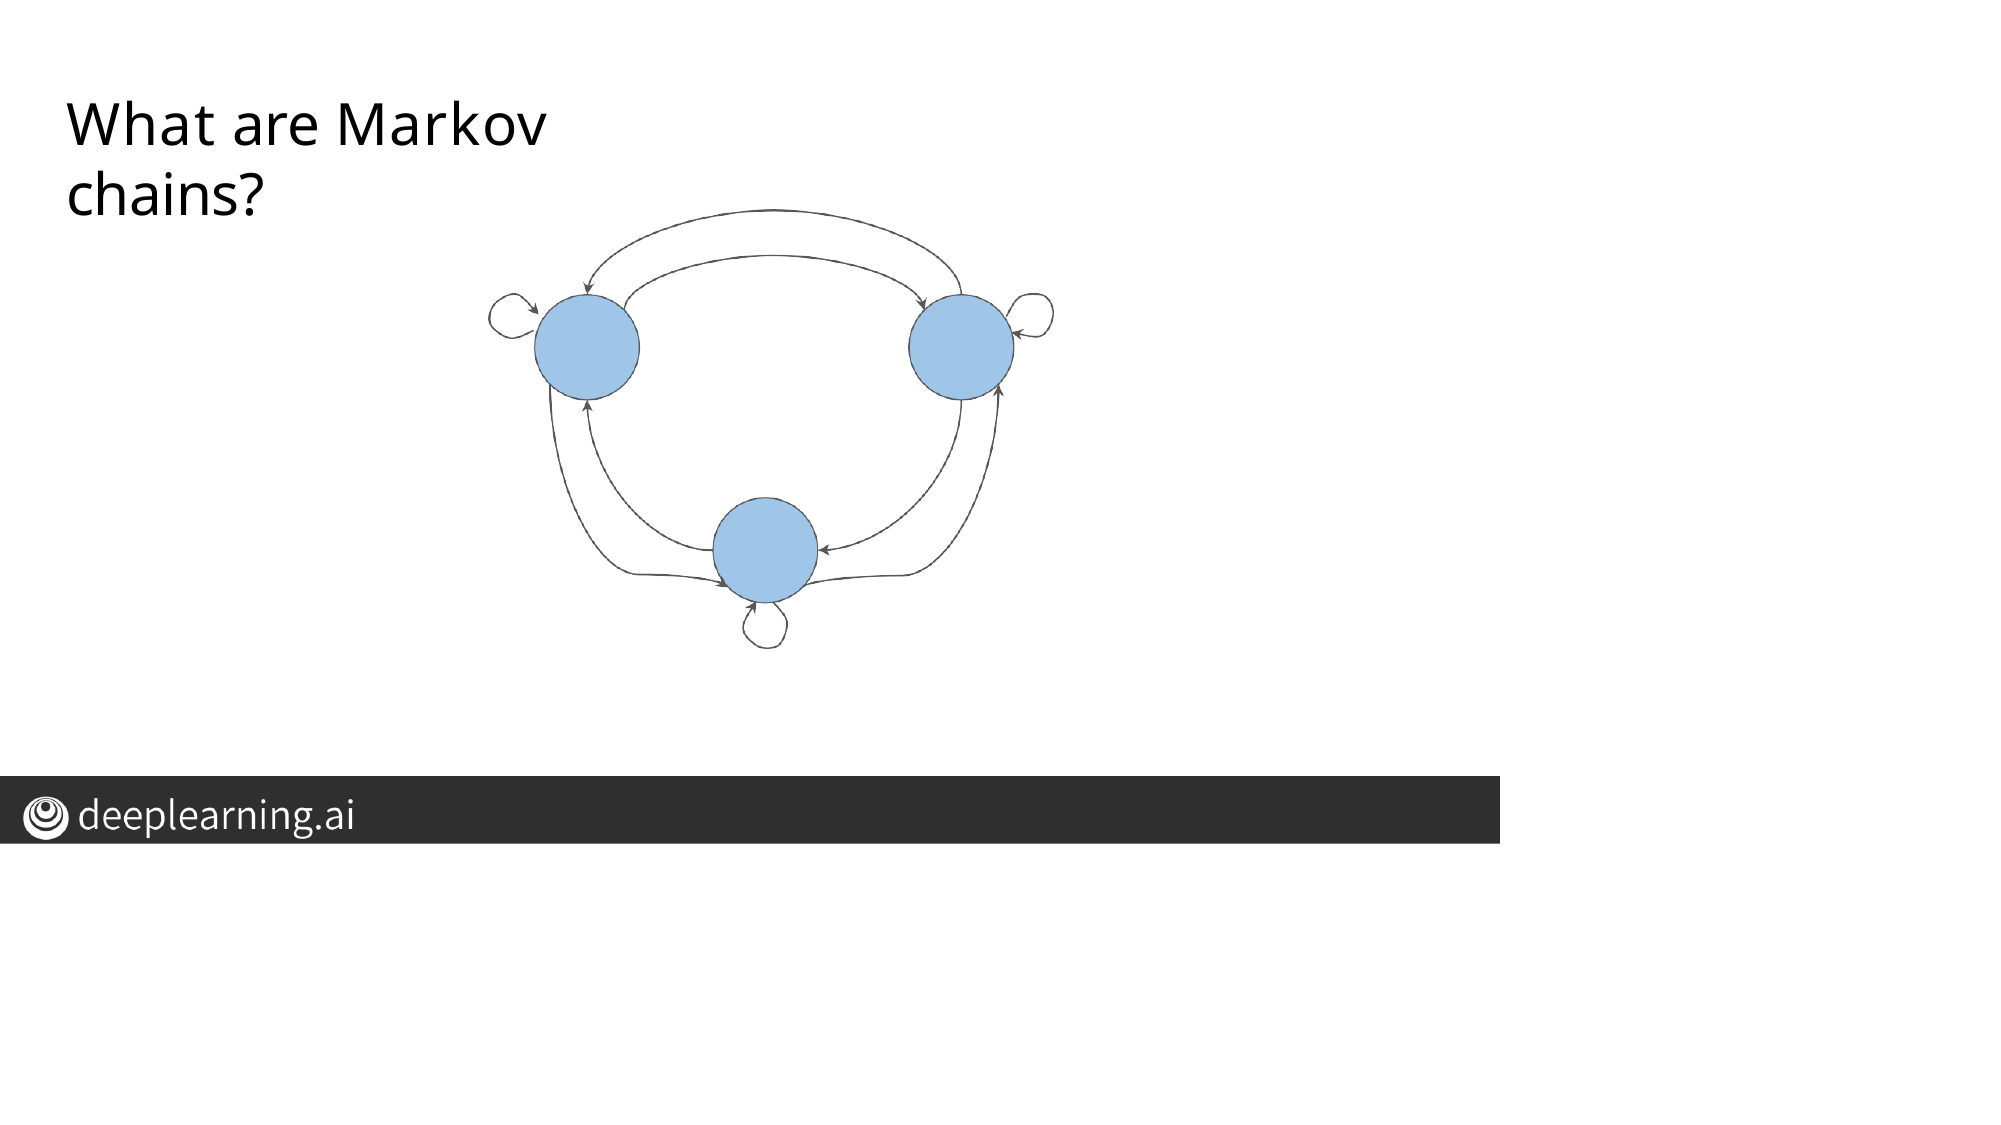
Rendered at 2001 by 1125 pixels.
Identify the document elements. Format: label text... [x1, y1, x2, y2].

picture [487, 209, 1055, 649]
title What are Markov chains? [64, 85, 722, 276]
picture [0, 761, 379, 844]
